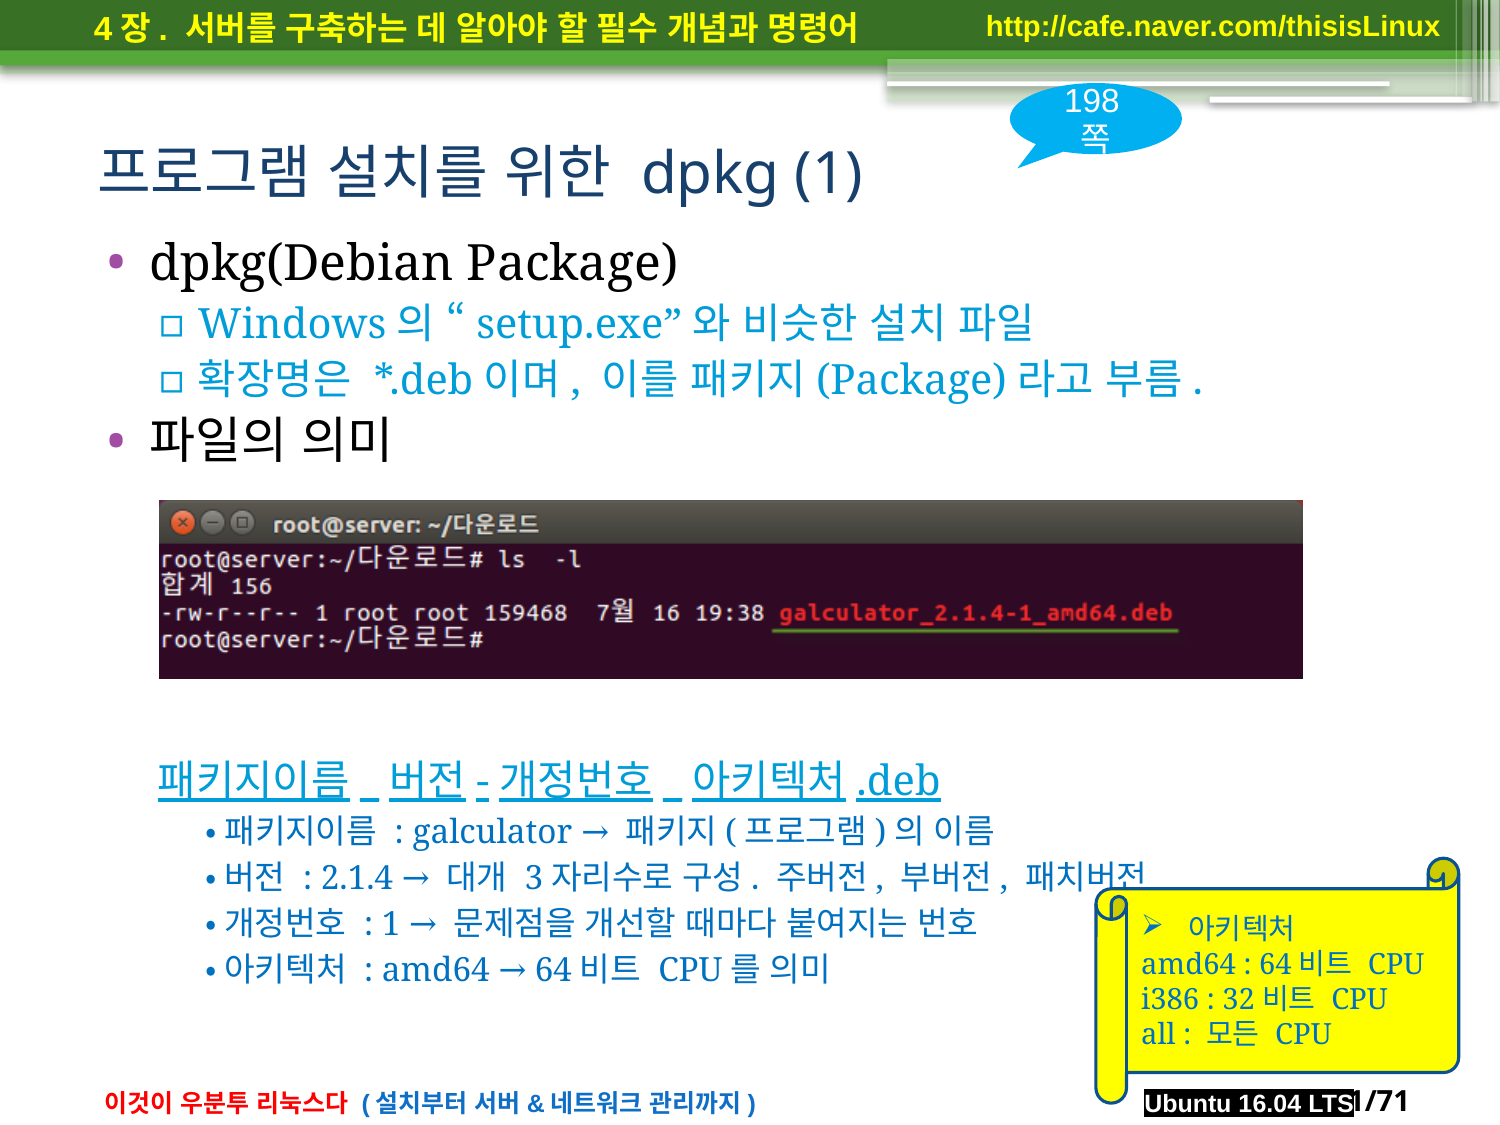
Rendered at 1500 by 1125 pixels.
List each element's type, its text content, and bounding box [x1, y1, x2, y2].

text_box 아키텍처 amd64 : 64비트 CPU i386 : 32비트 CPU all : 모든 CPU [1094, 856, 1461, 1105]
title 프로그램 설치를 위한 dpkg (1) [82, 117, 1432, 223]
picture [159, 500, 1304, 679]
list dpkg(Debian Package) Windows의 “setup.exe”와 비슷한 설치 파일 확장명은 *.deb이며, 이를 패키지(Package)라고 부름. 파일의 의미 패키지이름_버전-개정번호_아키텍처.deb •패키지이름 : galculator → 패키지(프로그램)의 이름 •버전 : 2.1.4 → 대개 3자리수로 구성. 주버전, 부버전, 패치버전 •개정번호 : 1 → 문제점을 개선할 때마다 붙여지는 번호 •아키텍처 : amd64 → 64비트 CPU를 의미 [75, 222, 1425, 1079]
text_box 198쪽 [1008, 81, 1184, 170]
